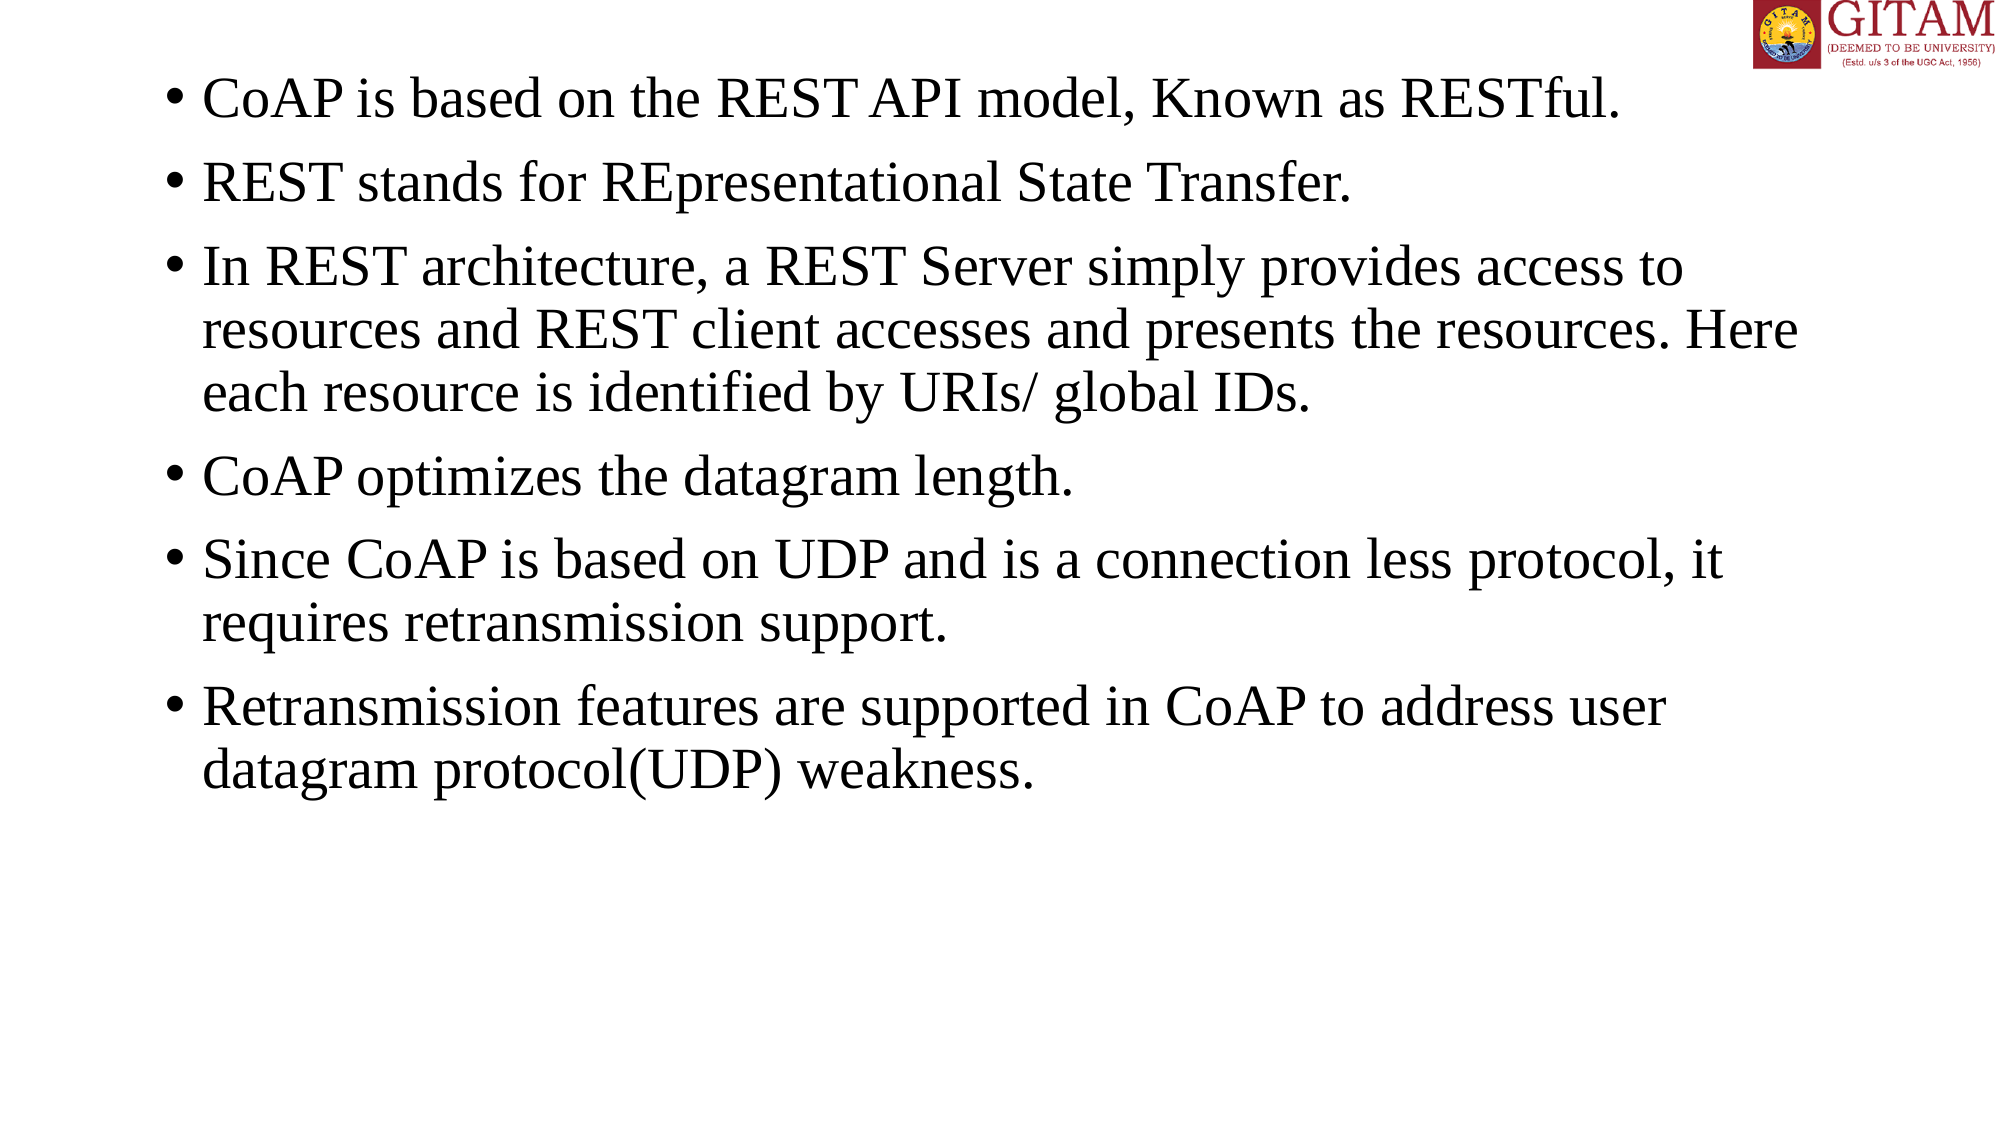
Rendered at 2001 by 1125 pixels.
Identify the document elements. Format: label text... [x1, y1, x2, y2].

picture [1753, 0, 2000, 70]
list CoAP is based on the REST API model, Known as RESTful. REST stands for REpresentational State Transfer. In REST architecture, a REST Server simply provides access to resources and REST client accesses and presents the resources. Here each resource is identified by URIs/ global IDs. CoAP optimizes the datagram length. Since CoAP is based on UDP and is a connection less protocol, it requires retransmission support. Retransmission features are supported in CoAP to address user datagram protocol(UDP) weakness. [149, 60, 1850, 950]
